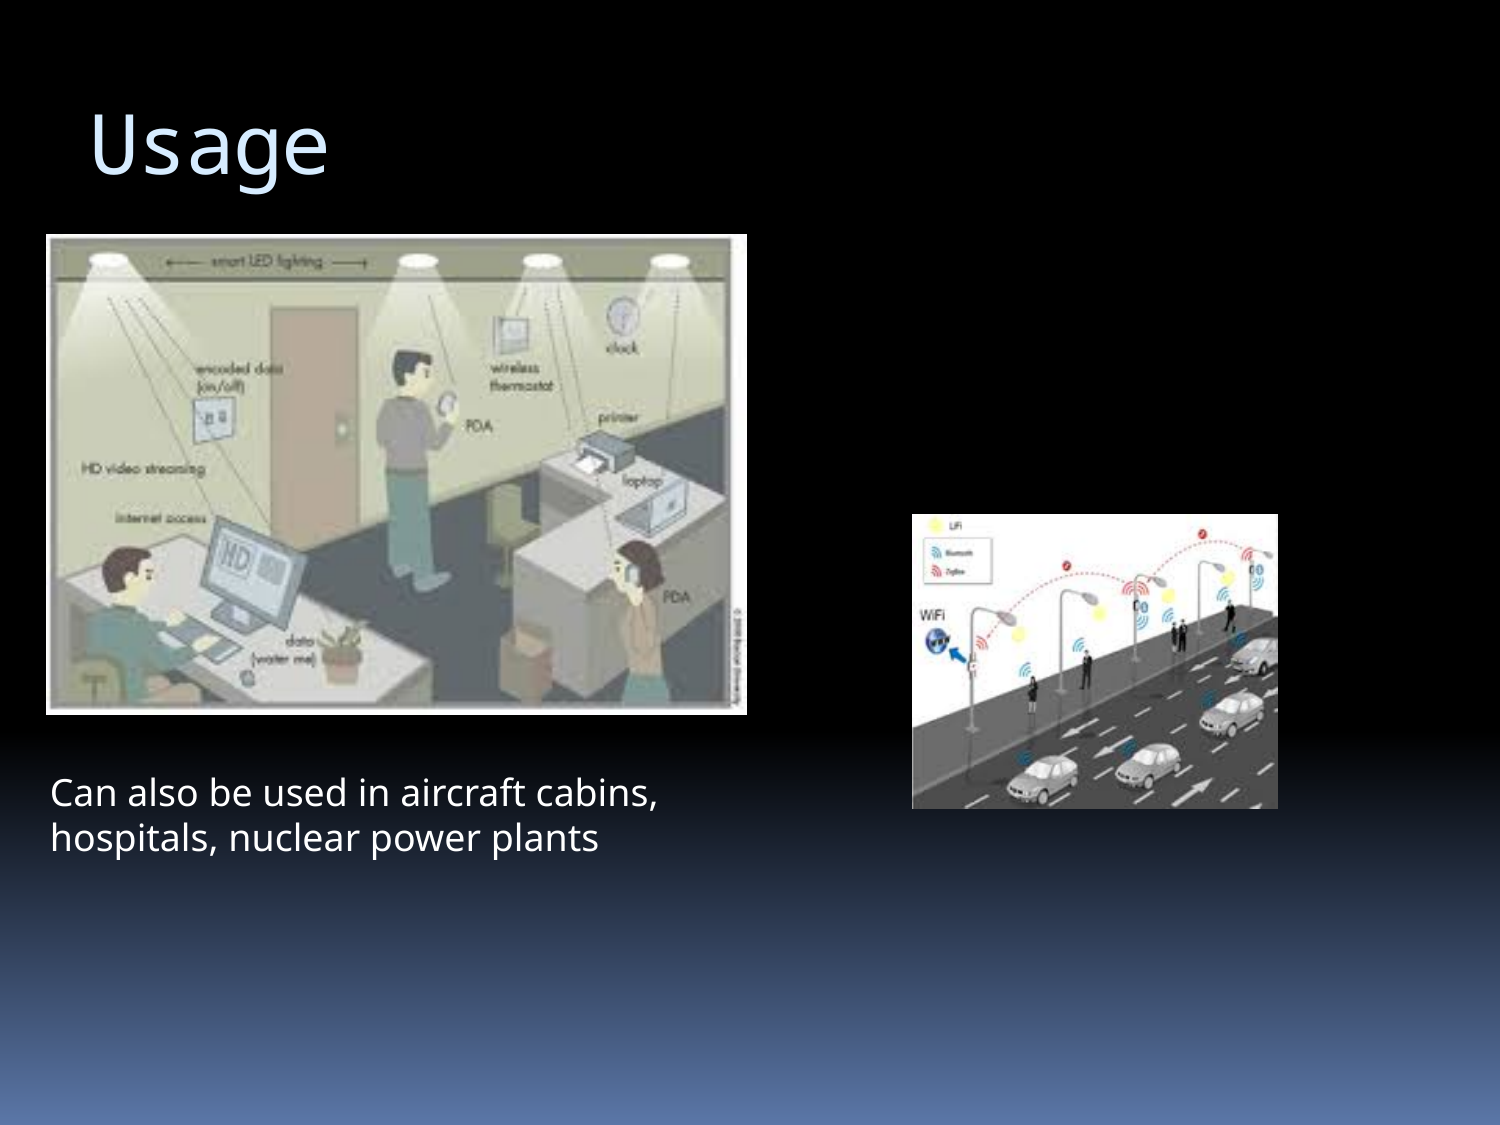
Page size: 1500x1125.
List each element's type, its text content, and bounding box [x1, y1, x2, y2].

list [911, 514, 1279, 809]
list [46, 233, 748, 716]
title Usage [75, 83, 1425, 234]
text_box Can also be used in aircraft cabins, hospitals, nuclear power plants [35, 761, 739, 867]
